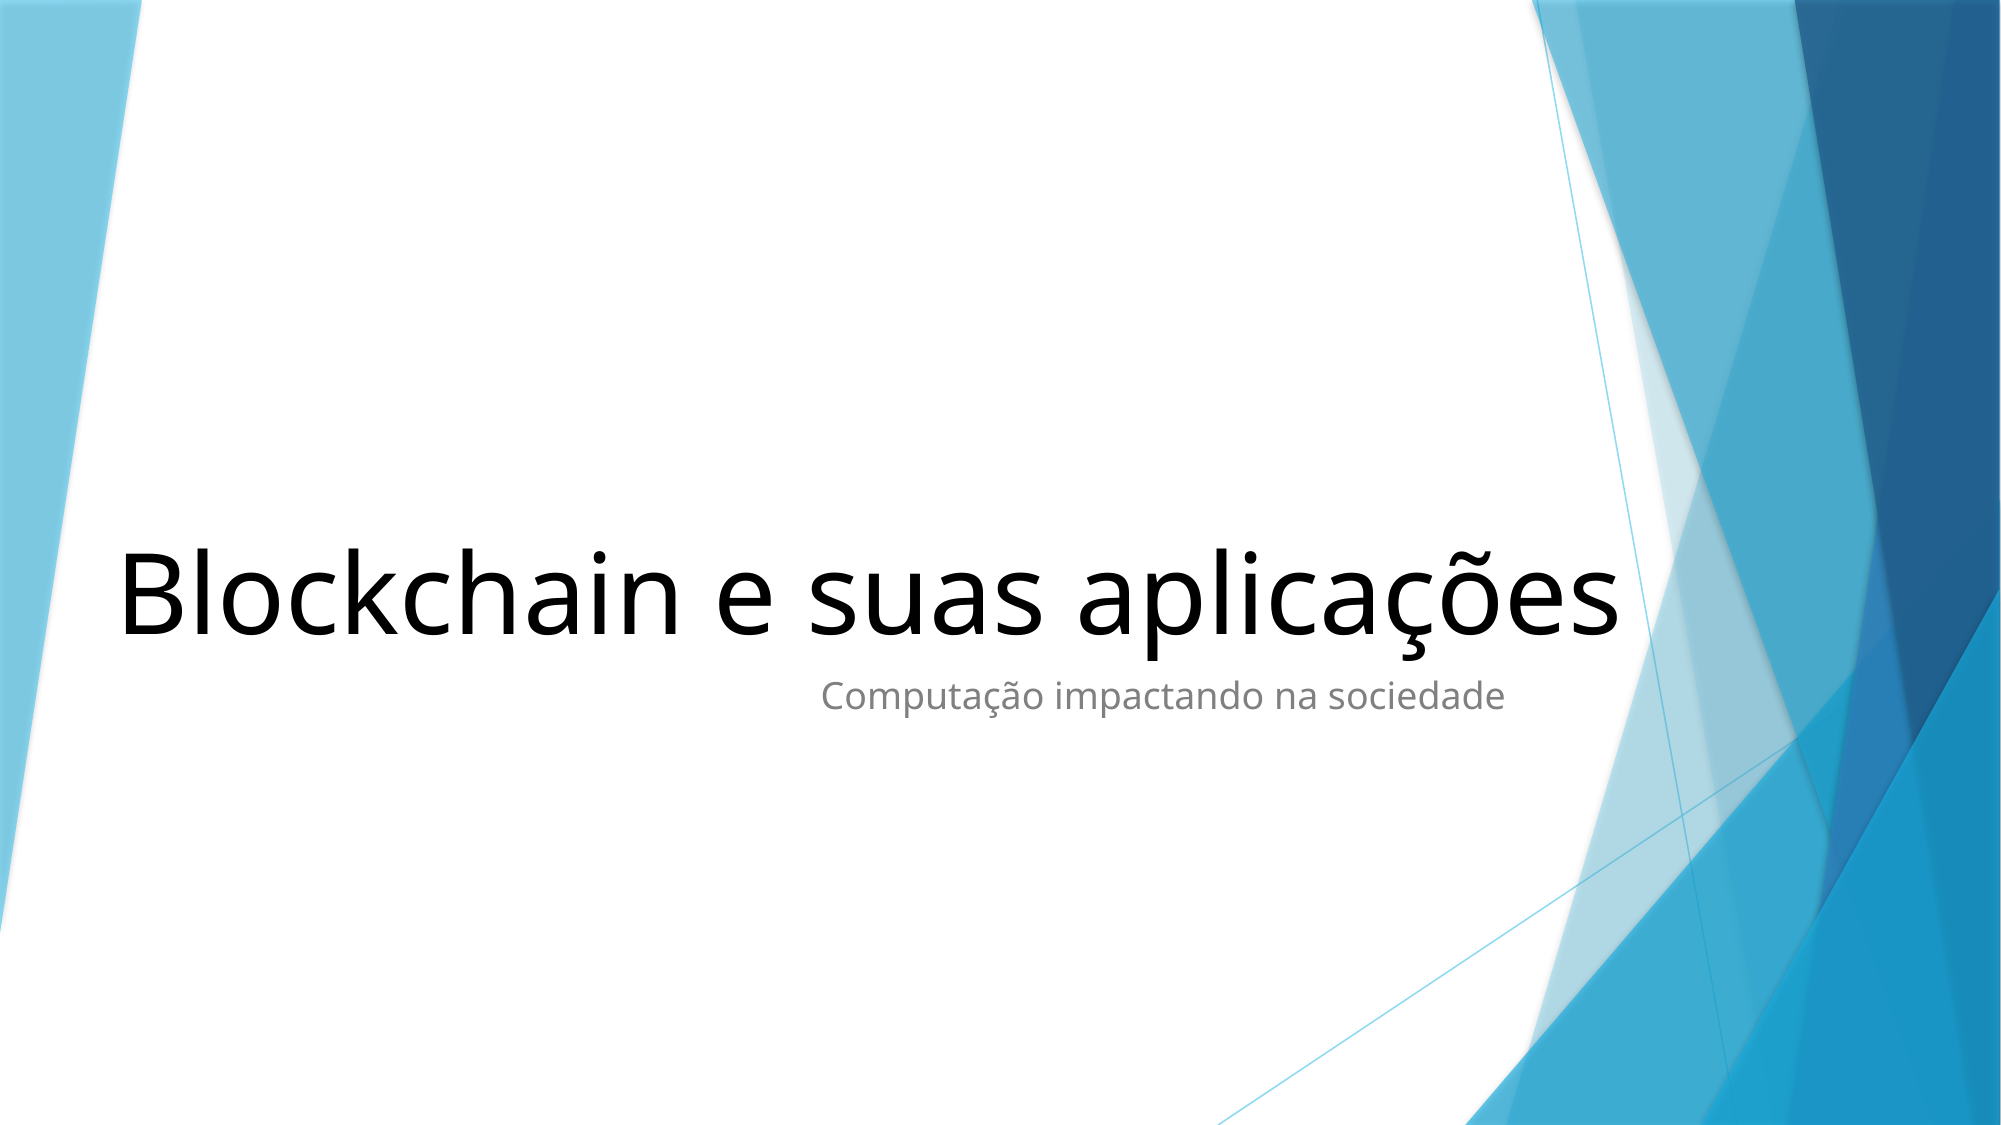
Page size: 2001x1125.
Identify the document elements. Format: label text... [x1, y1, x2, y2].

subtitle Computação impactando na sociedade [247, 664, 1522, 845]
title Blockchain e suas aplicações [100, 394, 1677, 665]
